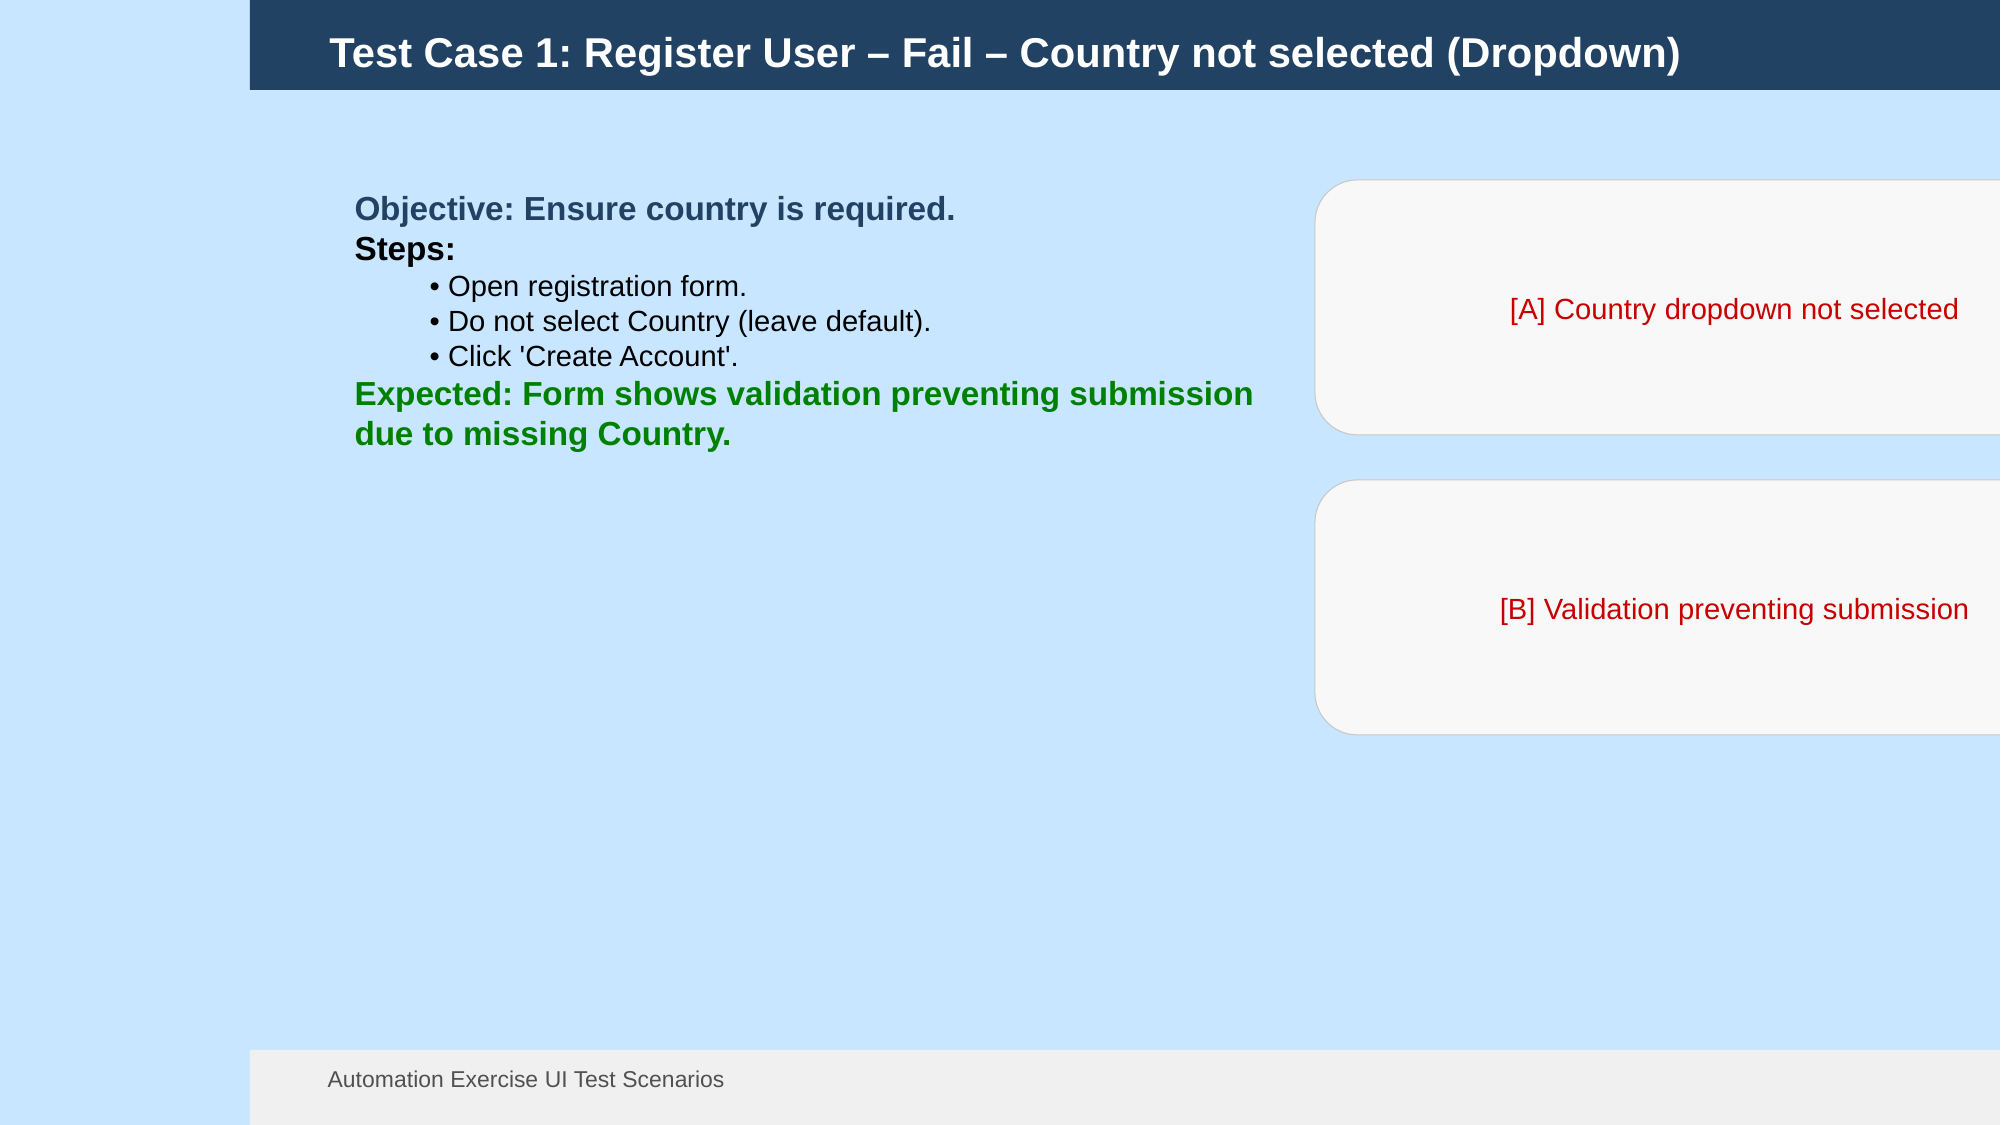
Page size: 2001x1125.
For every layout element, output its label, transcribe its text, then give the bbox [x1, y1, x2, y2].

text_box [249, 1049, 2000, 1125]
text_box Test Case 1: Register User – Fail – Country not selected (Dropdown) [314, 18, 1697, 83]
text_box [B] Validation preventing submission [1314, 479, 2000, 736]
text_box [249, 0, 2000, 90]
text_box [A] Country dropdown not selected [1314, 179, 2000, 436]
text_box Objective: Ensure country is required. Steps: • Open registration form. • Do not select Country (leave default). • Click 'Create Account'. Expected: Form shows validation preventing submission due to missing Country. [339, 179, 1270, 460]
text_box Automation Exercise UI Test Scenarios [312, 1057, 740, 1100]
